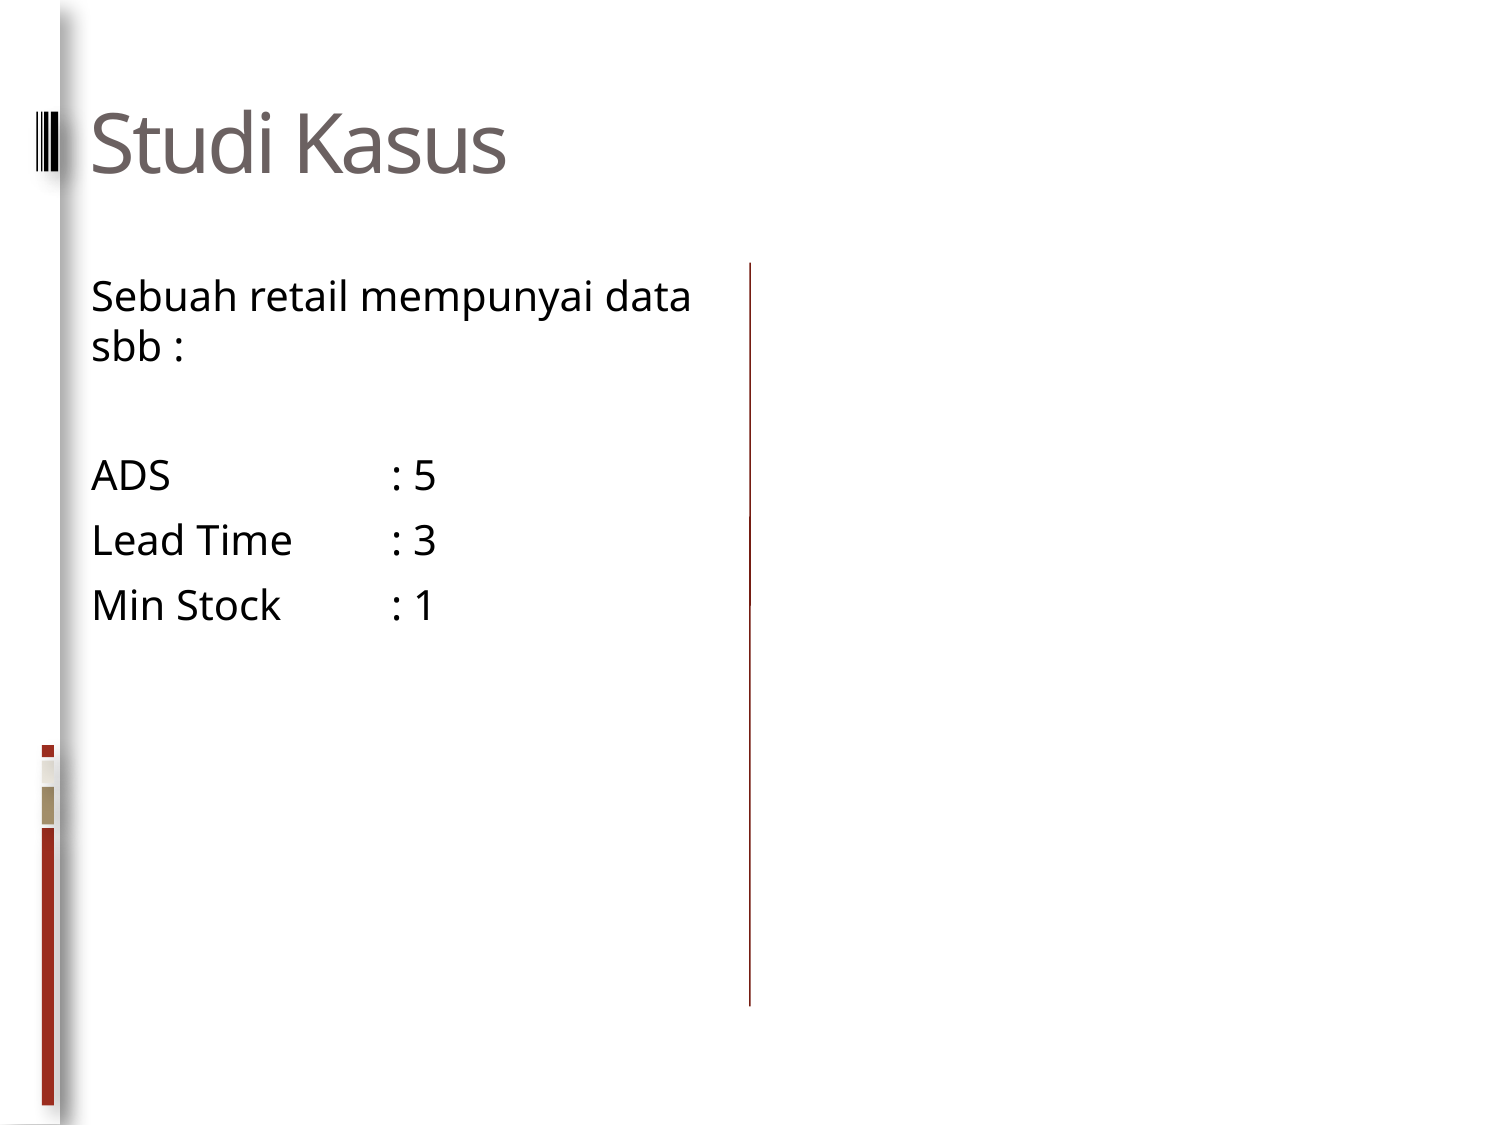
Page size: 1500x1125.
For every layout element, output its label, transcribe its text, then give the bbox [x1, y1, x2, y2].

list Sebuah retail mempunyai data sbb : ADS : 5 Lead Time : 3 Min Stock : 1 [76, 262, 739, 1005]
title Studi Kasus [75, 34, 1425, 247]
